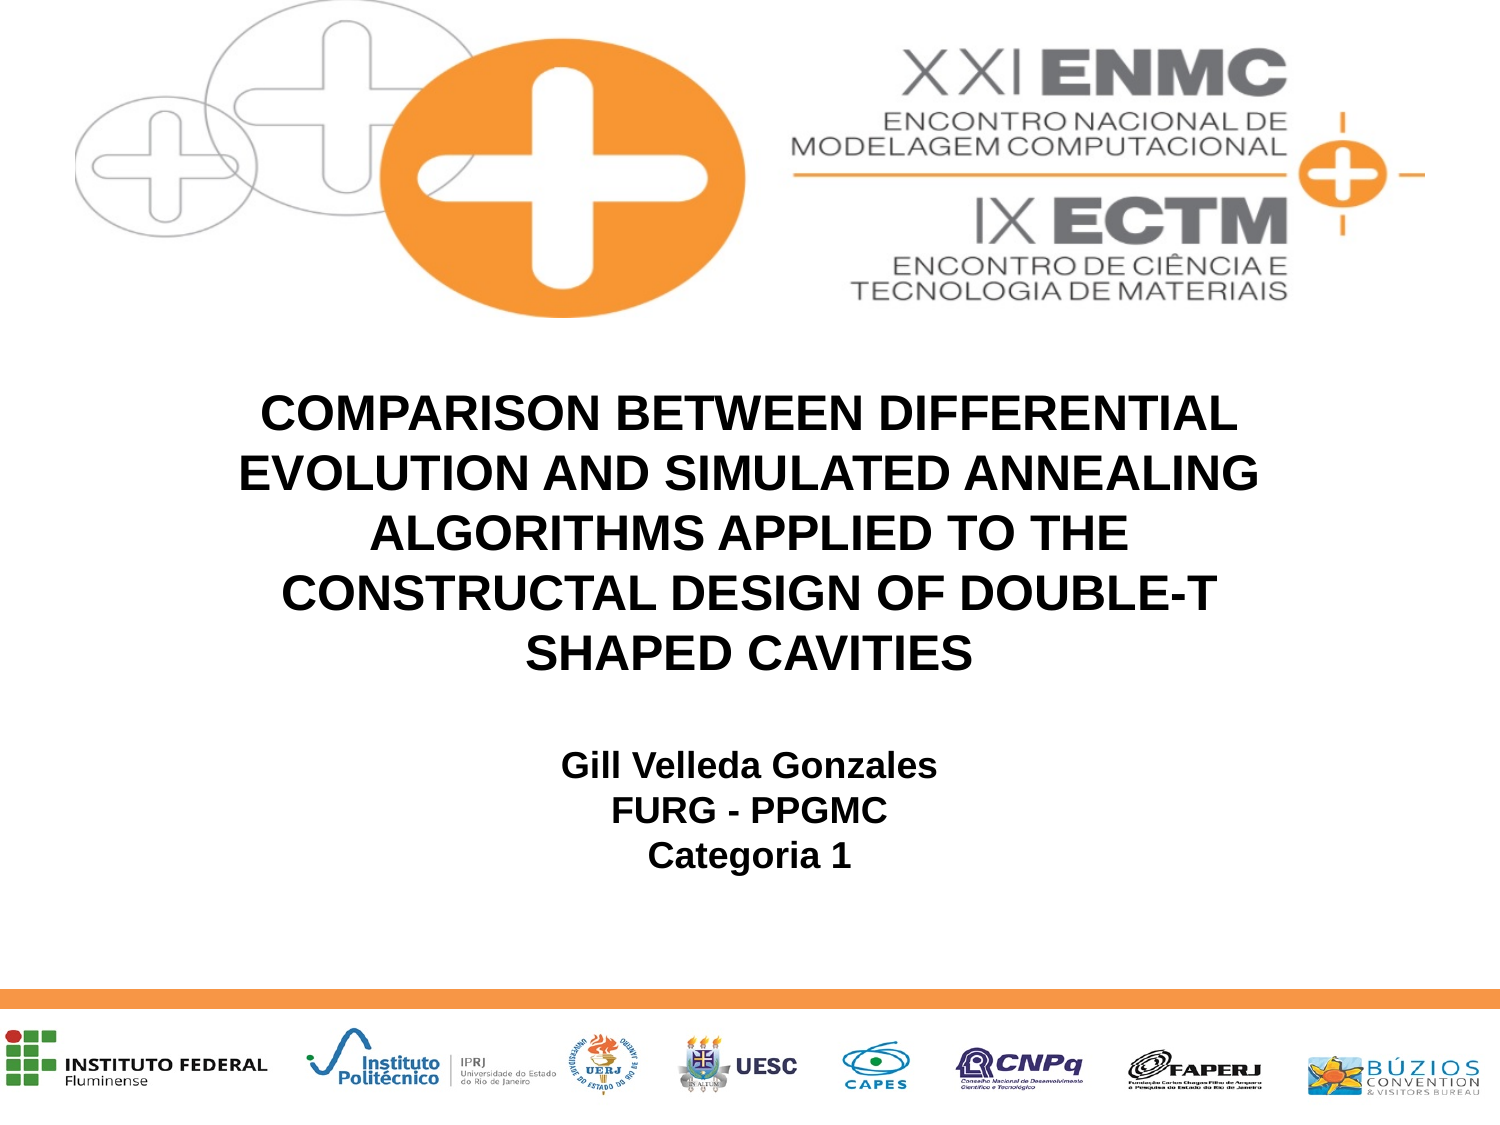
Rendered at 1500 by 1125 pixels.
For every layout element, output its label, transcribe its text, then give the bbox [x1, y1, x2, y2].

picture [0, 1015, 1500, 1110]
text_box COMPARISON BETWEEN DIFFERENTIAL EVOLUTION AND SIMULATED ANNEALING ALGORITHMS APPLIED TO THE CONSTRUCTAL DESIGN OF DOUBLE-T SHAPED CAVITIES Gill Velleda Gonzales FURG - PPGMC Categoria 1 [204, 373, 1295, 763]
picture [75, 0, 1425, 318]
